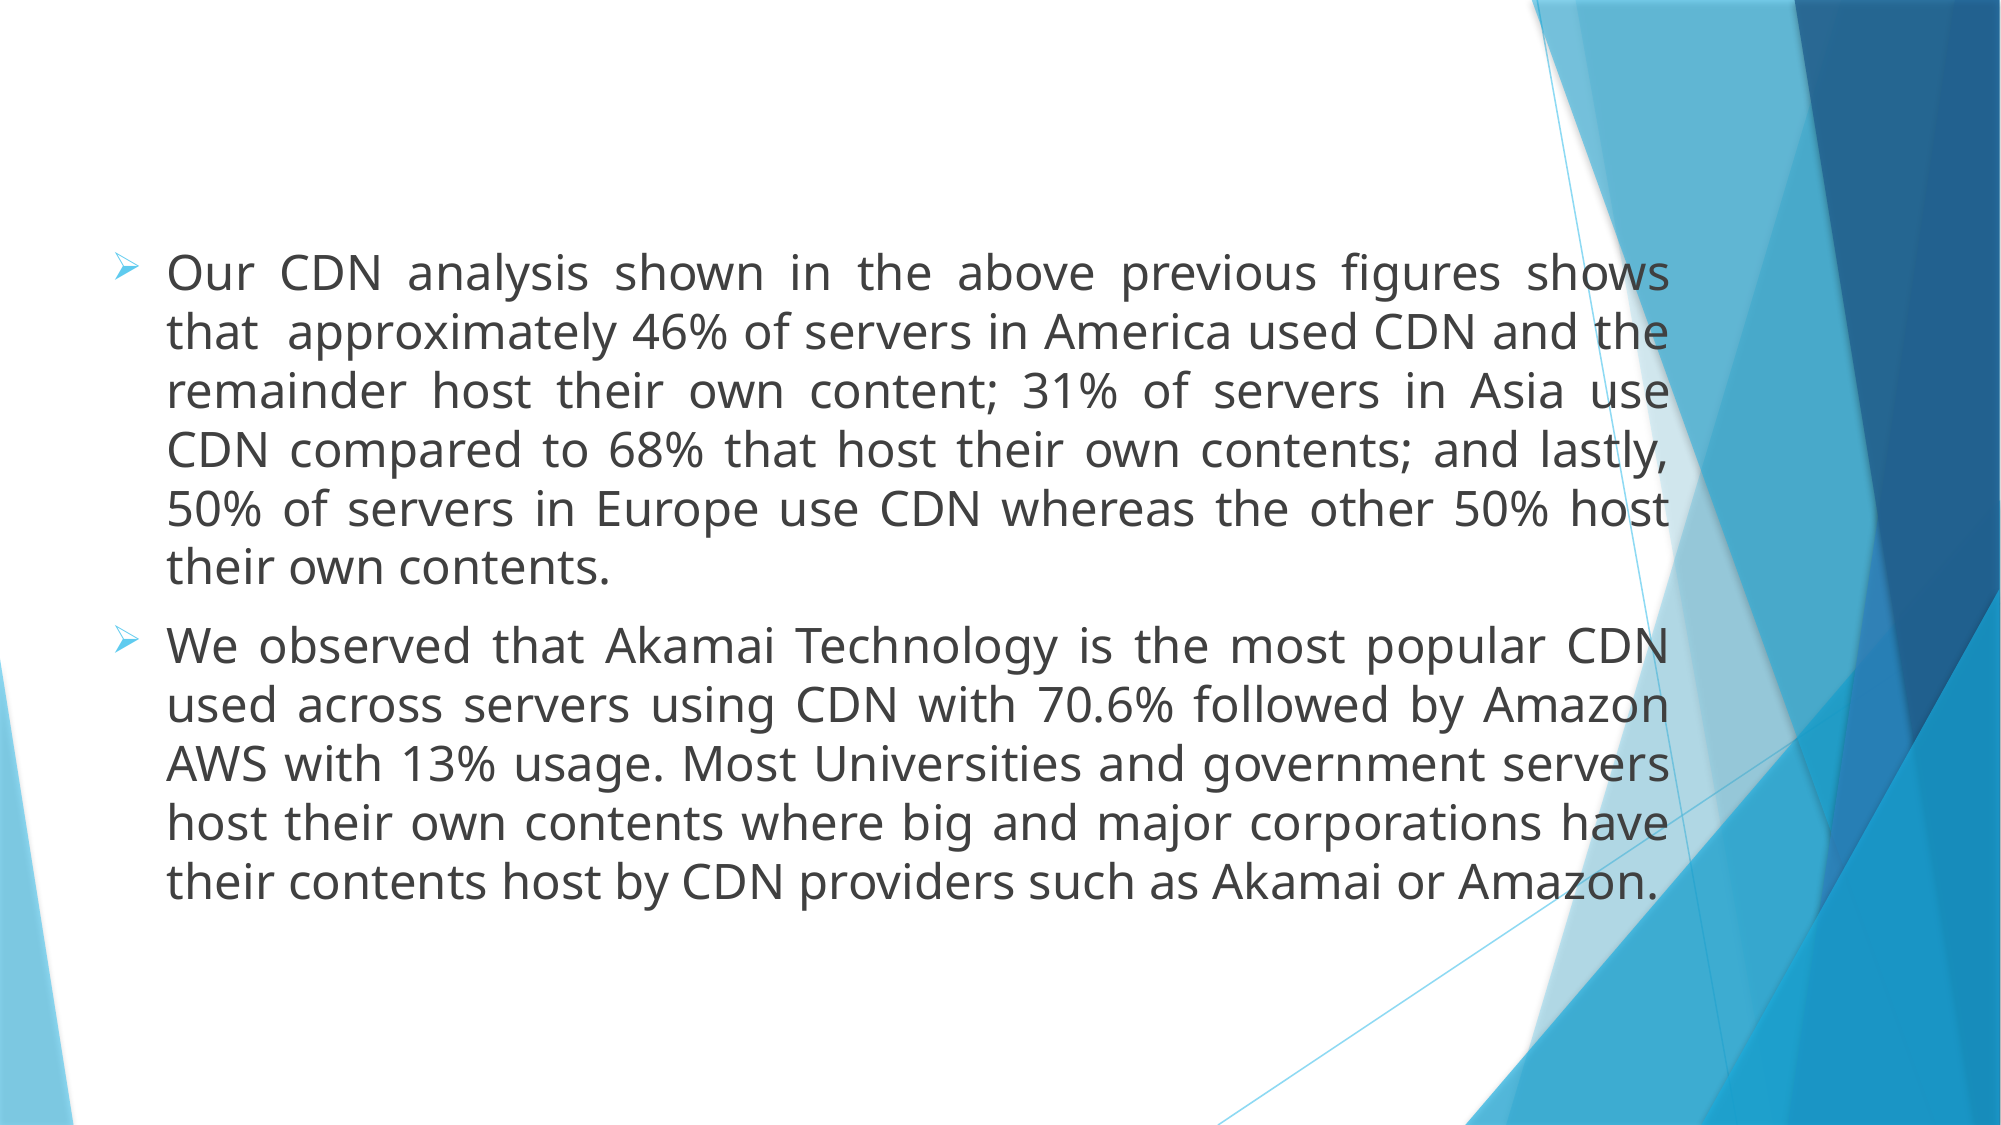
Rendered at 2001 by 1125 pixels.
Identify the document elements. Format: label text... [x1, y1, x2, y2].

list Our CDN analysis shown in the above previous figures shows that approximately 46% of servers in America used CDN and the remainder host their own content; 31% of servers in Asia use CDN compared to 68% that host their own contents; and lastly, 50% of servers in Europe use CDN whereas the other 50% host their own contents. We observed that Akamai Technology is the most popular CDN used across servers using CDN with 70.6% followed by Amazon AWS with 13% usage. Most Universities and government servers host their own contents where big and major corporations have their contents host by CDN providers such as Akamai or Amazon. [96, 234, 1688, 937]
